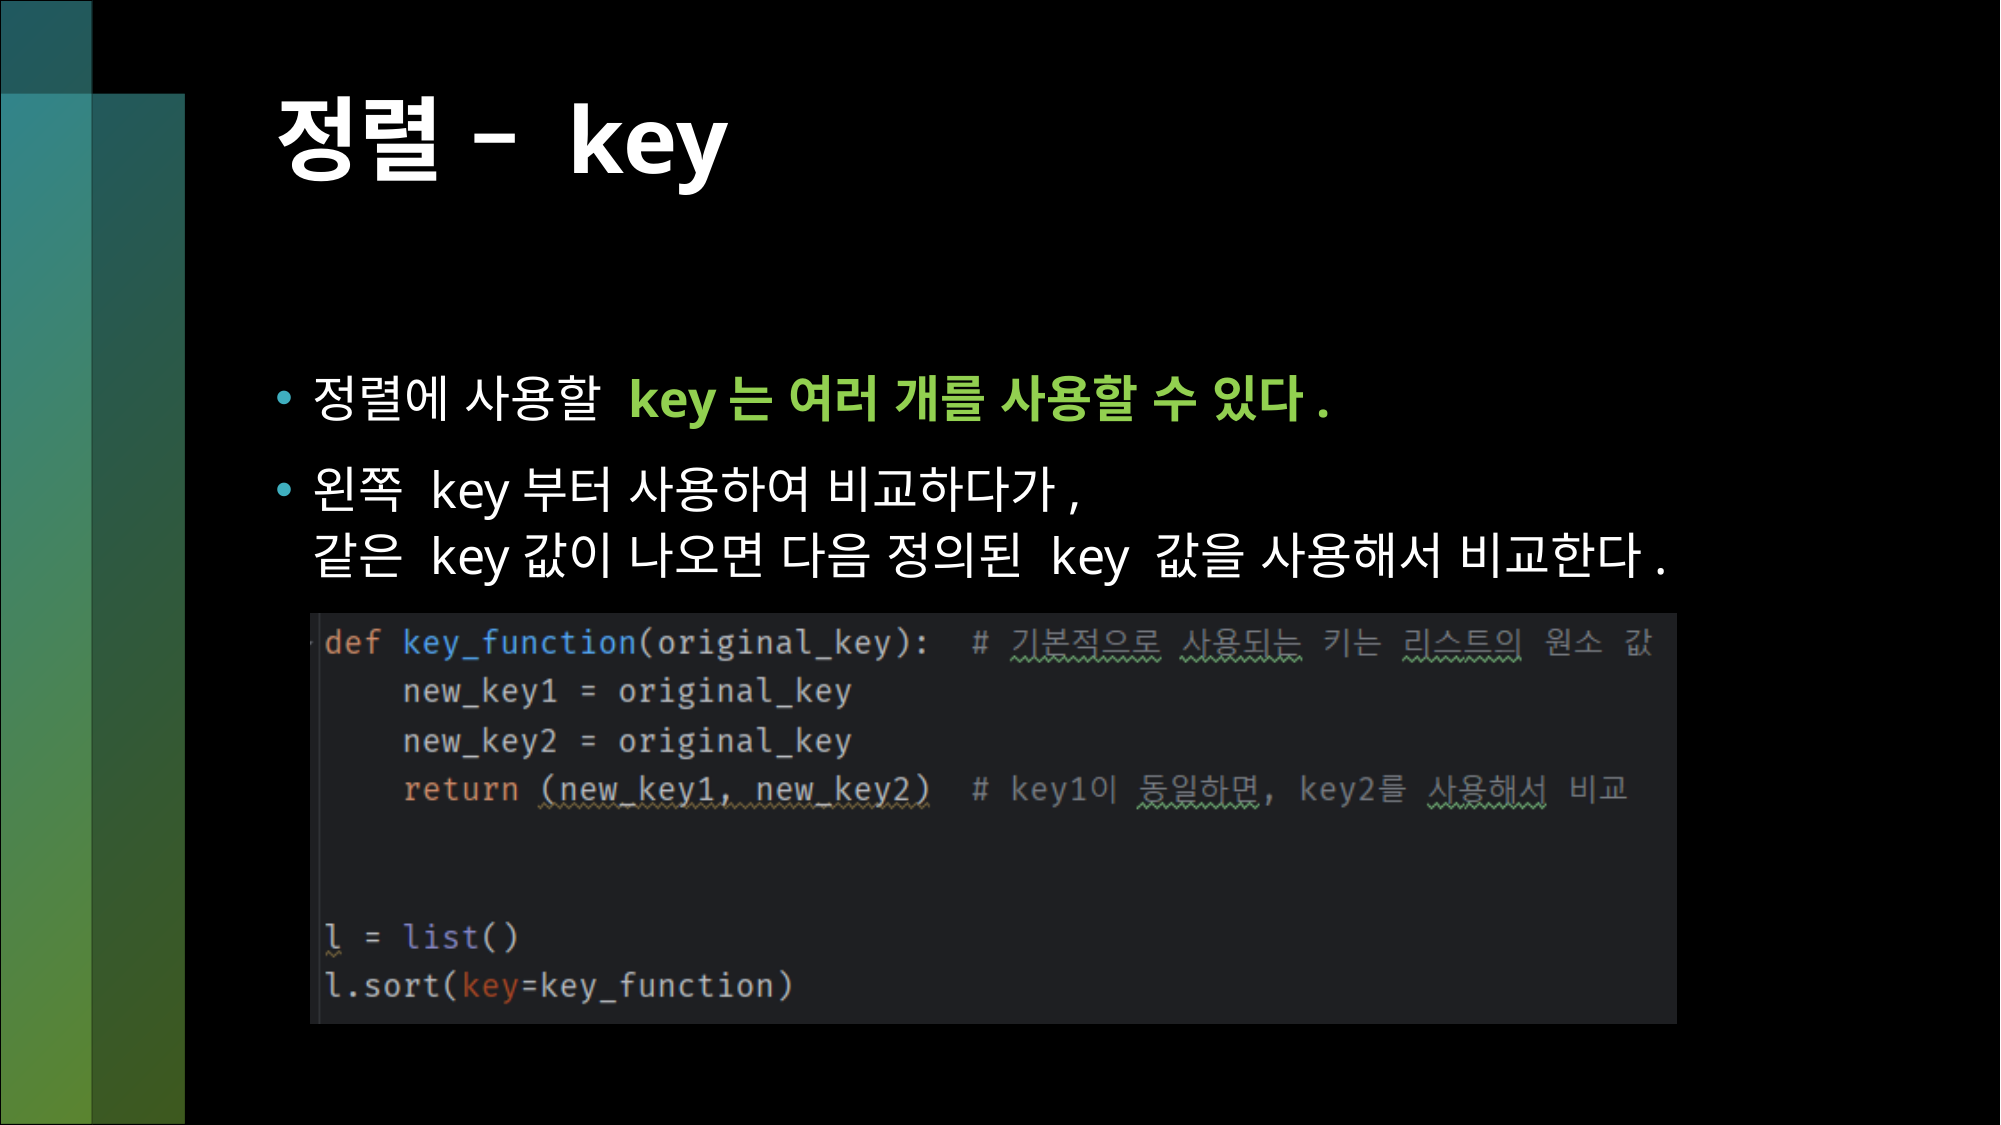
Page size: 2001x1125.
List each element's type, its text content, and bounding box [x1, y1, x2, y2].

picture [310, 613, 1677, 1024]
title 정렬 – key [260, 74, 1817, 329]
list 정렬에 사용할 key는 여러 개를 사용할 수 있다. 왼쪽 key부터 사용하여 비교하다가, 같은 key값이 나오면 다음 정의된 key 값을 사용해서 비교한다. [260, 354, 1817, 999]
